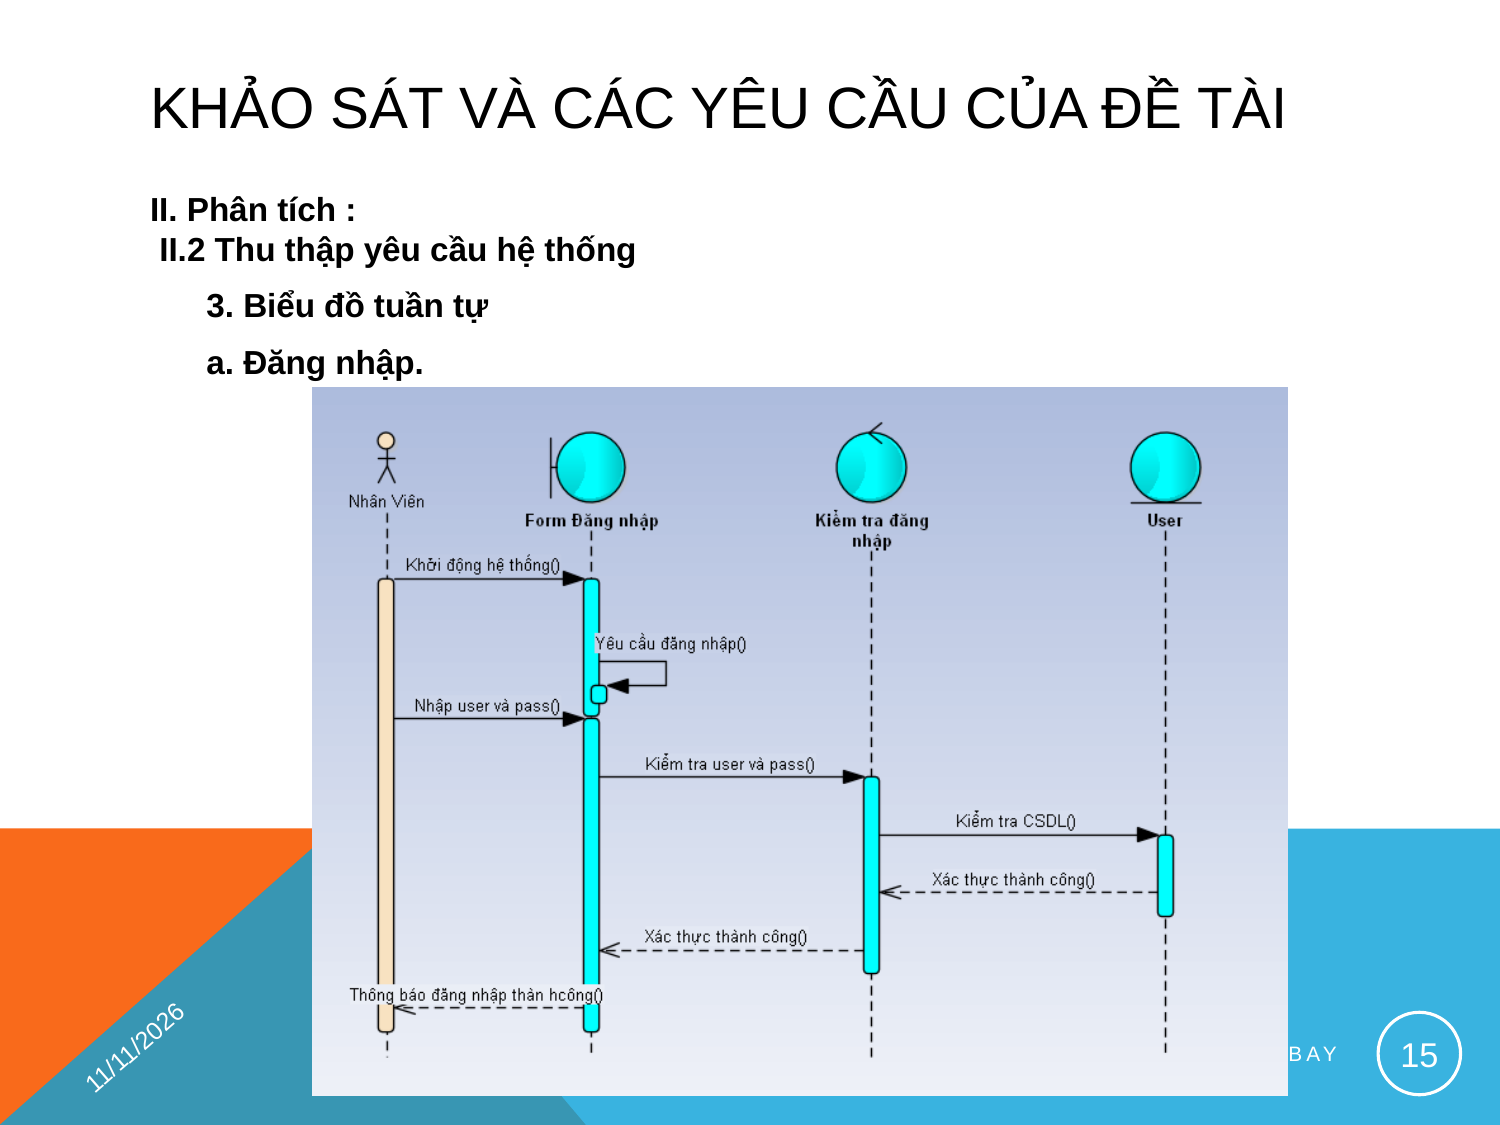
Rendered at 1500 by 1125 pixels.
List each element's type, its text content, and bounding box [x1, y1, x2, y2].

slide_number 15 [1376, 1010, 1463, 1097]
picture [312, 387, 1288, 1096]
list II. Phân tích : II.2 Thu thập yêu cầu hệ thống 3. Biểu đồ tuần tự a. Đăng nhập. [135, 180, 1369, 768]
title KHẢO SÁT VÀ CÁC YÊU CẦU CỦA ĐỀ TÀI [135, 60, 1369, 150]
footer Phân tích thiết kế hệ thống bán vé máy bay [1291, 1031, 1352, 1076]
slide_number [65, 874, 307, 1109]
